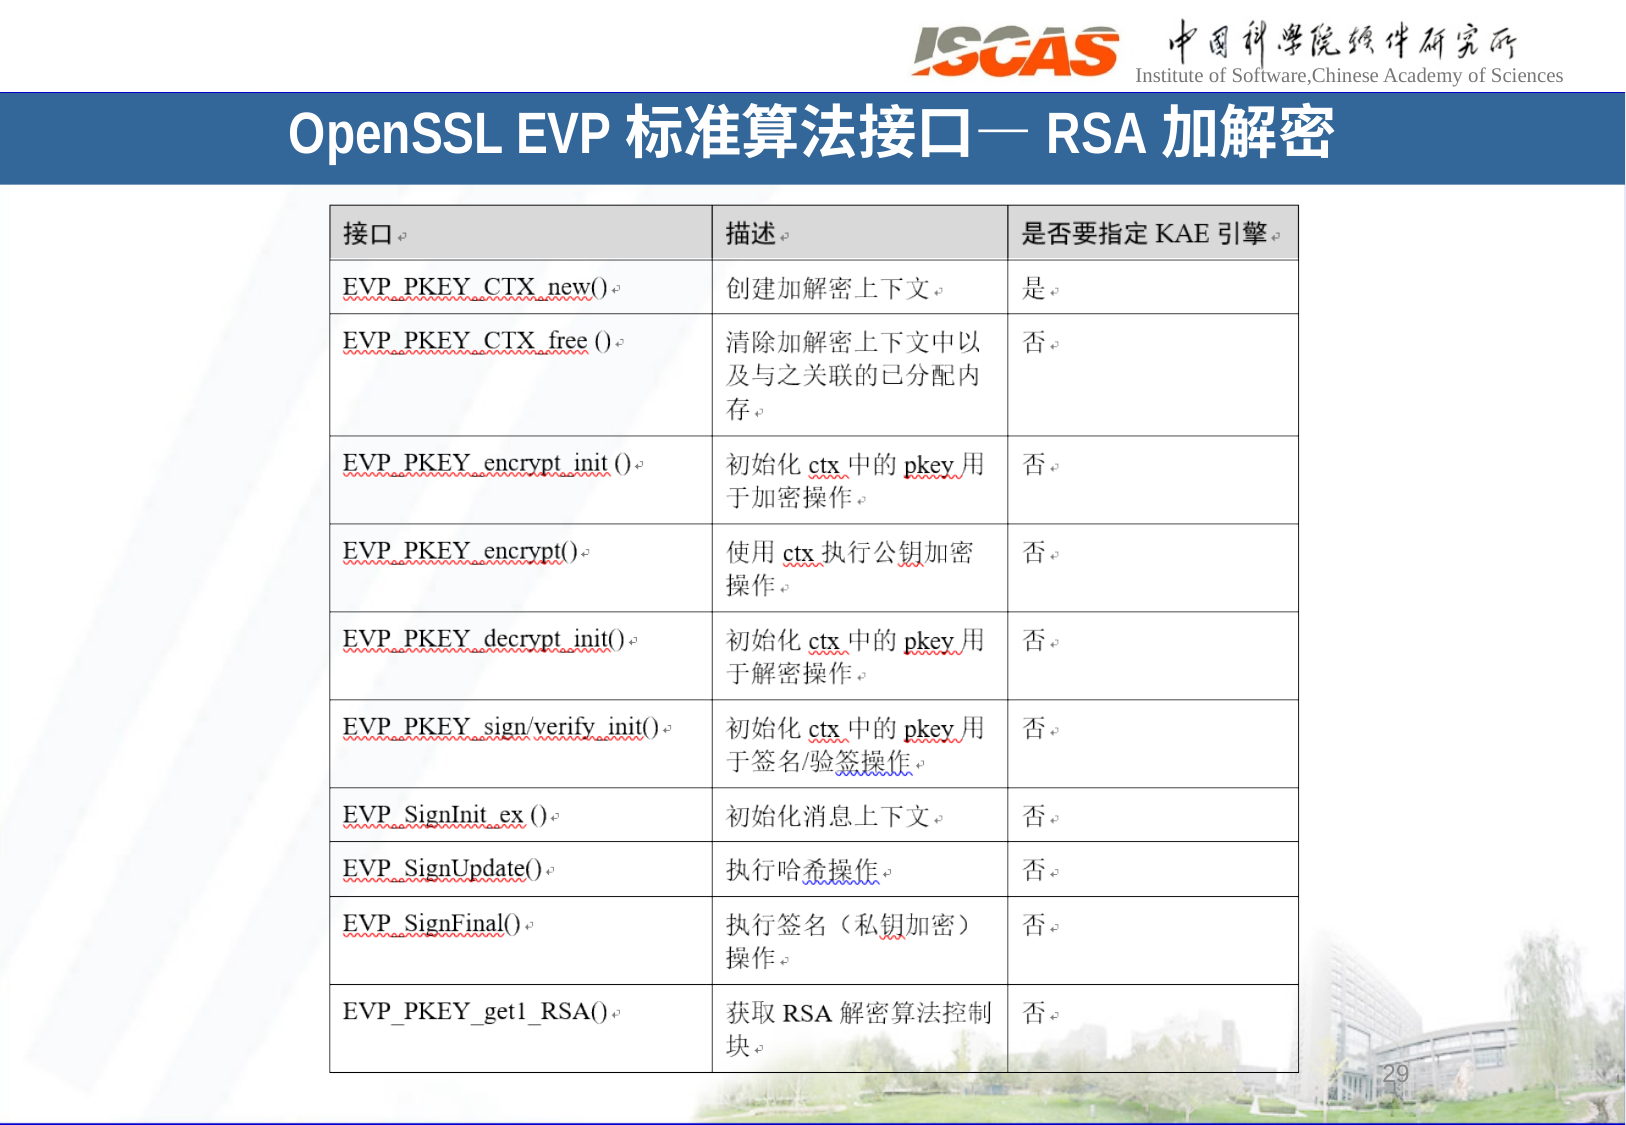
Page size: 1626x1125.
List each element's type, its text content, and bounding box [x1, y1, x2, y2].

picture [907, 18, 1132, 87]
slide_number 29 [1074, 1042, 1425, 1103]
picture [1166, 15, 1519, 71]
picture [0, 92, 1626, 1125]
text_box OpenSSL EVP标准算法接口—RSA加解密 [0, 93, 1625, 185]
